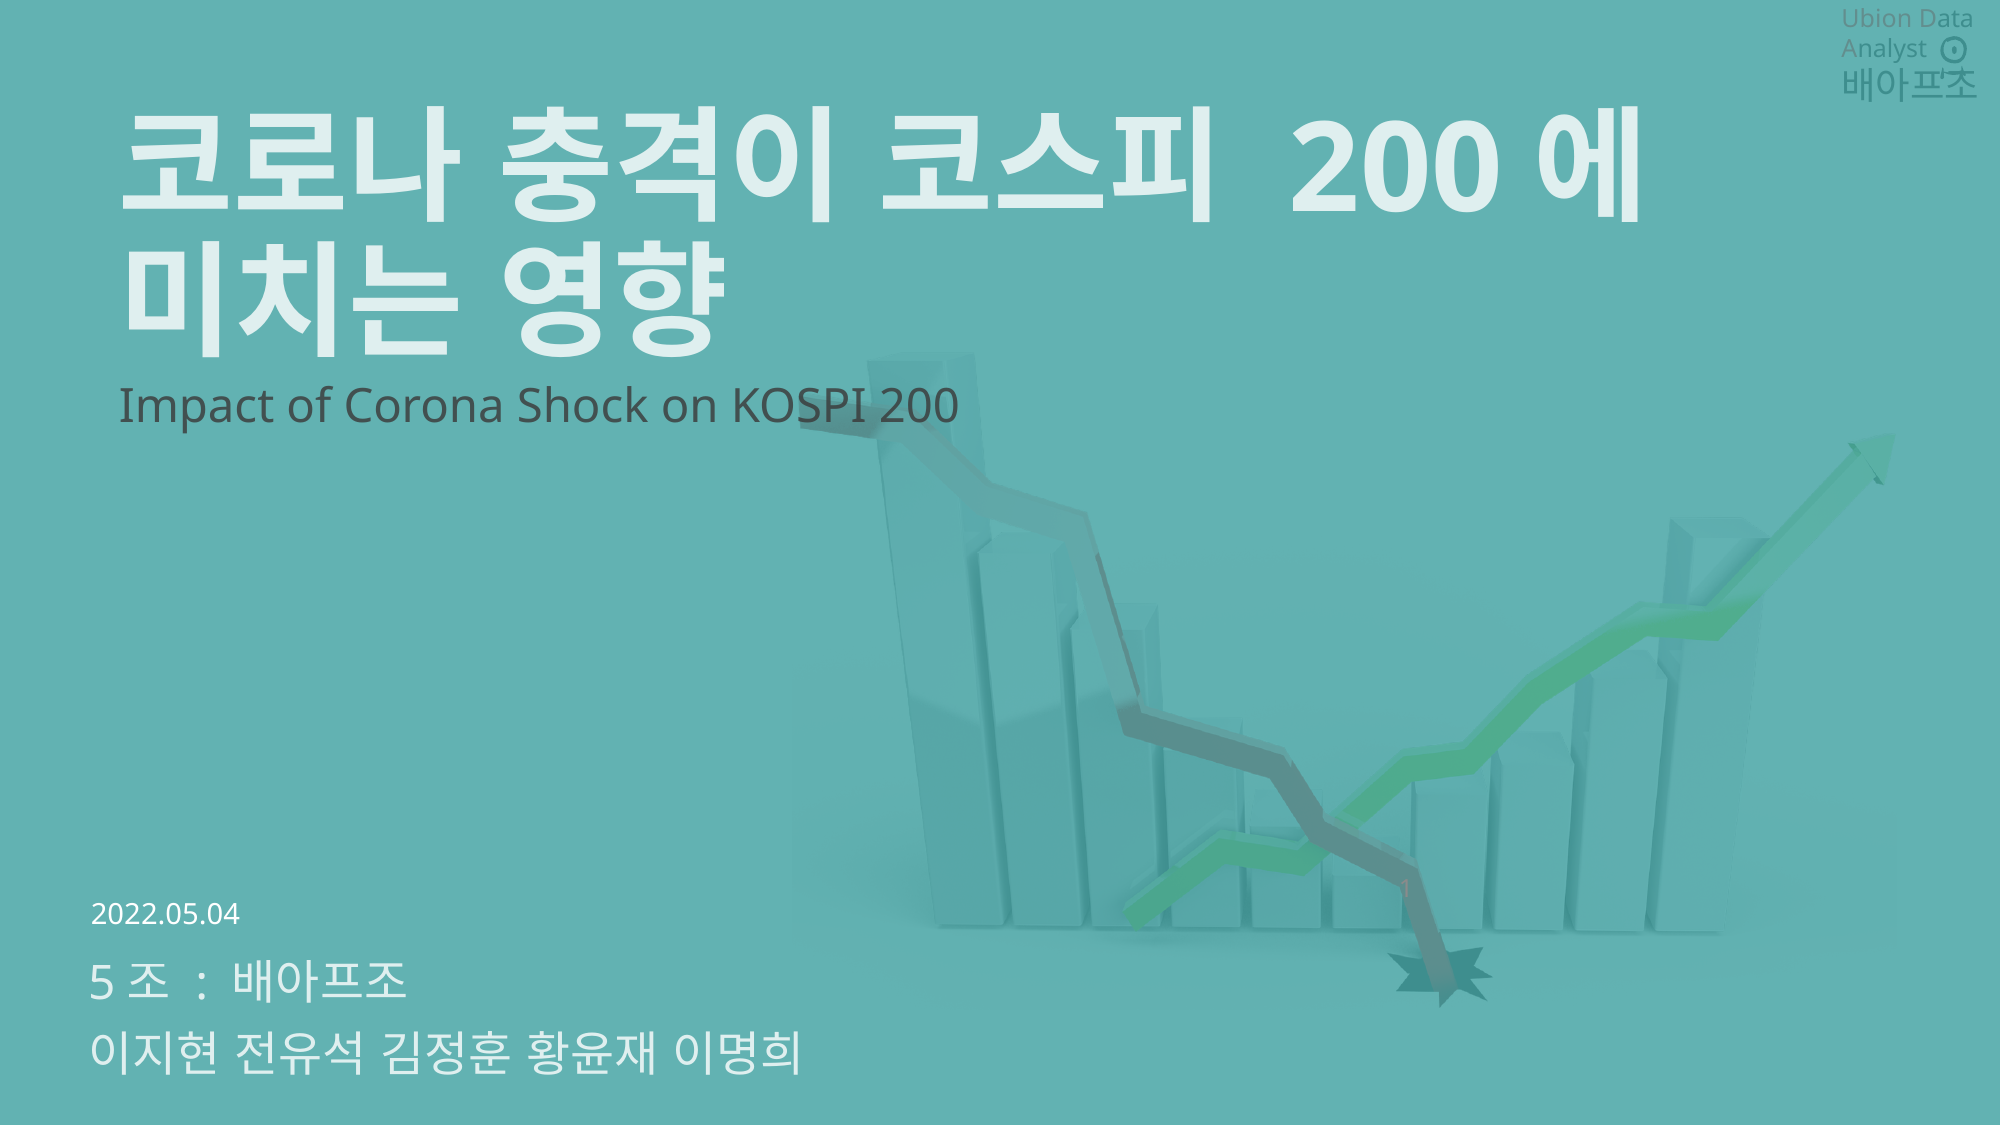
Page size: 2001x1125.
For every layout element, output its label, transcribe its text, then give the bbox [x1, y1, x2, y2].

picture [792, 352, 1897, 1010]
text_box [0, 0, 2000, 1125]
text_box Impact of Corona Shock on KOSPI 200 [103, 373, 792, 473]
title 코로나 충격이 코스피 200에 미치는 영향 [103, 226, 1758, 373]
subtitle 5조 : 배아프조 이지현 전유석 김정훈 황윤재 이명희 [73, 951, 824, 1094]
text_box 2022.05.04 [76, 888, 256, 938]
